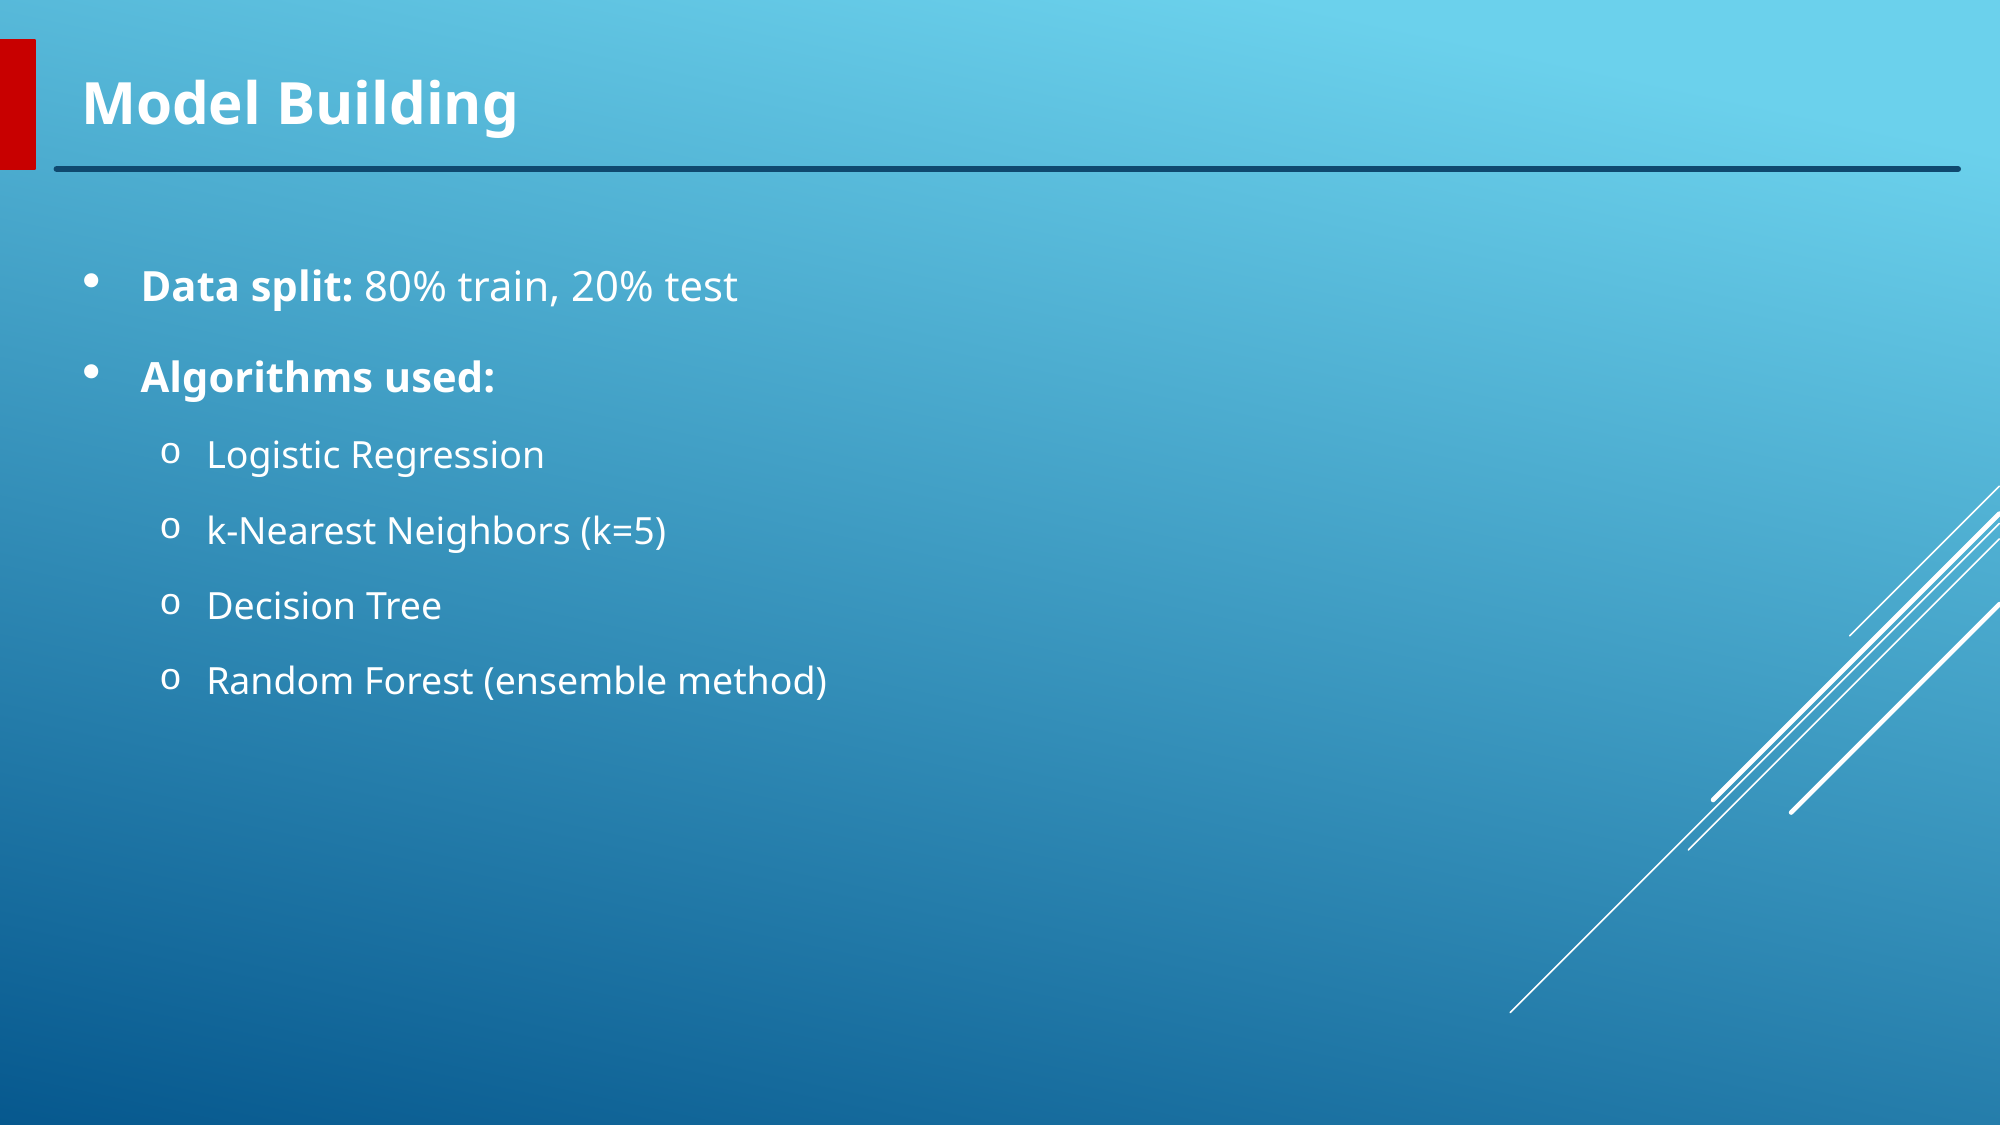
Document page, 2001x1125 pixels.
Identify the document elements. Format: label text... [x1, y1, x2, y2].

text_box Model Building [66, 68, 830, 141]
text_box Data split: 80% train, 20% test Algorithms used: Logistic Regression k-Nearest Neighbors (k=5) Decision Tree Random Forest (ensemble method) [69, 249, 1418, 926]
text_box [0, 39, 36, 170]
